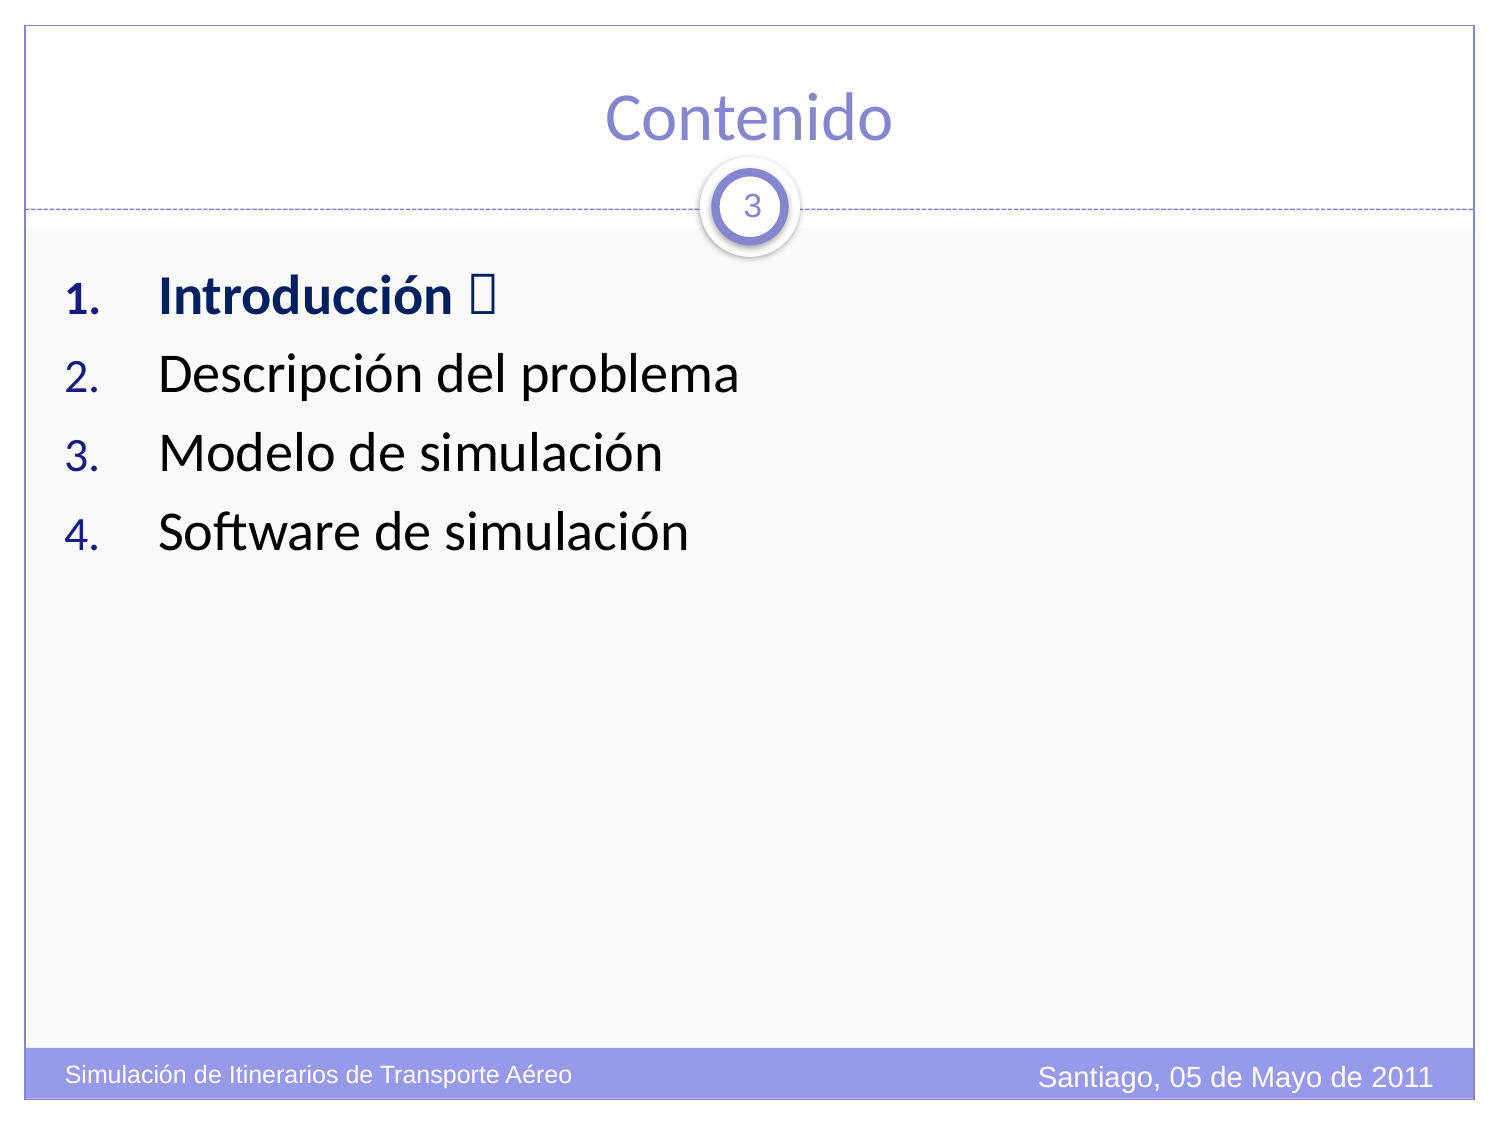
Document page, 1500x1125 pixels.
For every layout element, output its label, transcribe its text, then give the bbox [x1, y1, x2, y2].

slide_number 3 [715, 168, 791, 241]
footer Simulación de Itinerarios de Transporte Aéreo [50, 1051, 638, 1112]
title Contenido [49, 37, 1450, 162]
list Introducción  Descripción del problema Modelo de simulación Software de simulación [49, 250, 1445, 1001]
slide_number Santiago, 05 de Mayo de 2011 [950, 1050, 1450, 1111]
